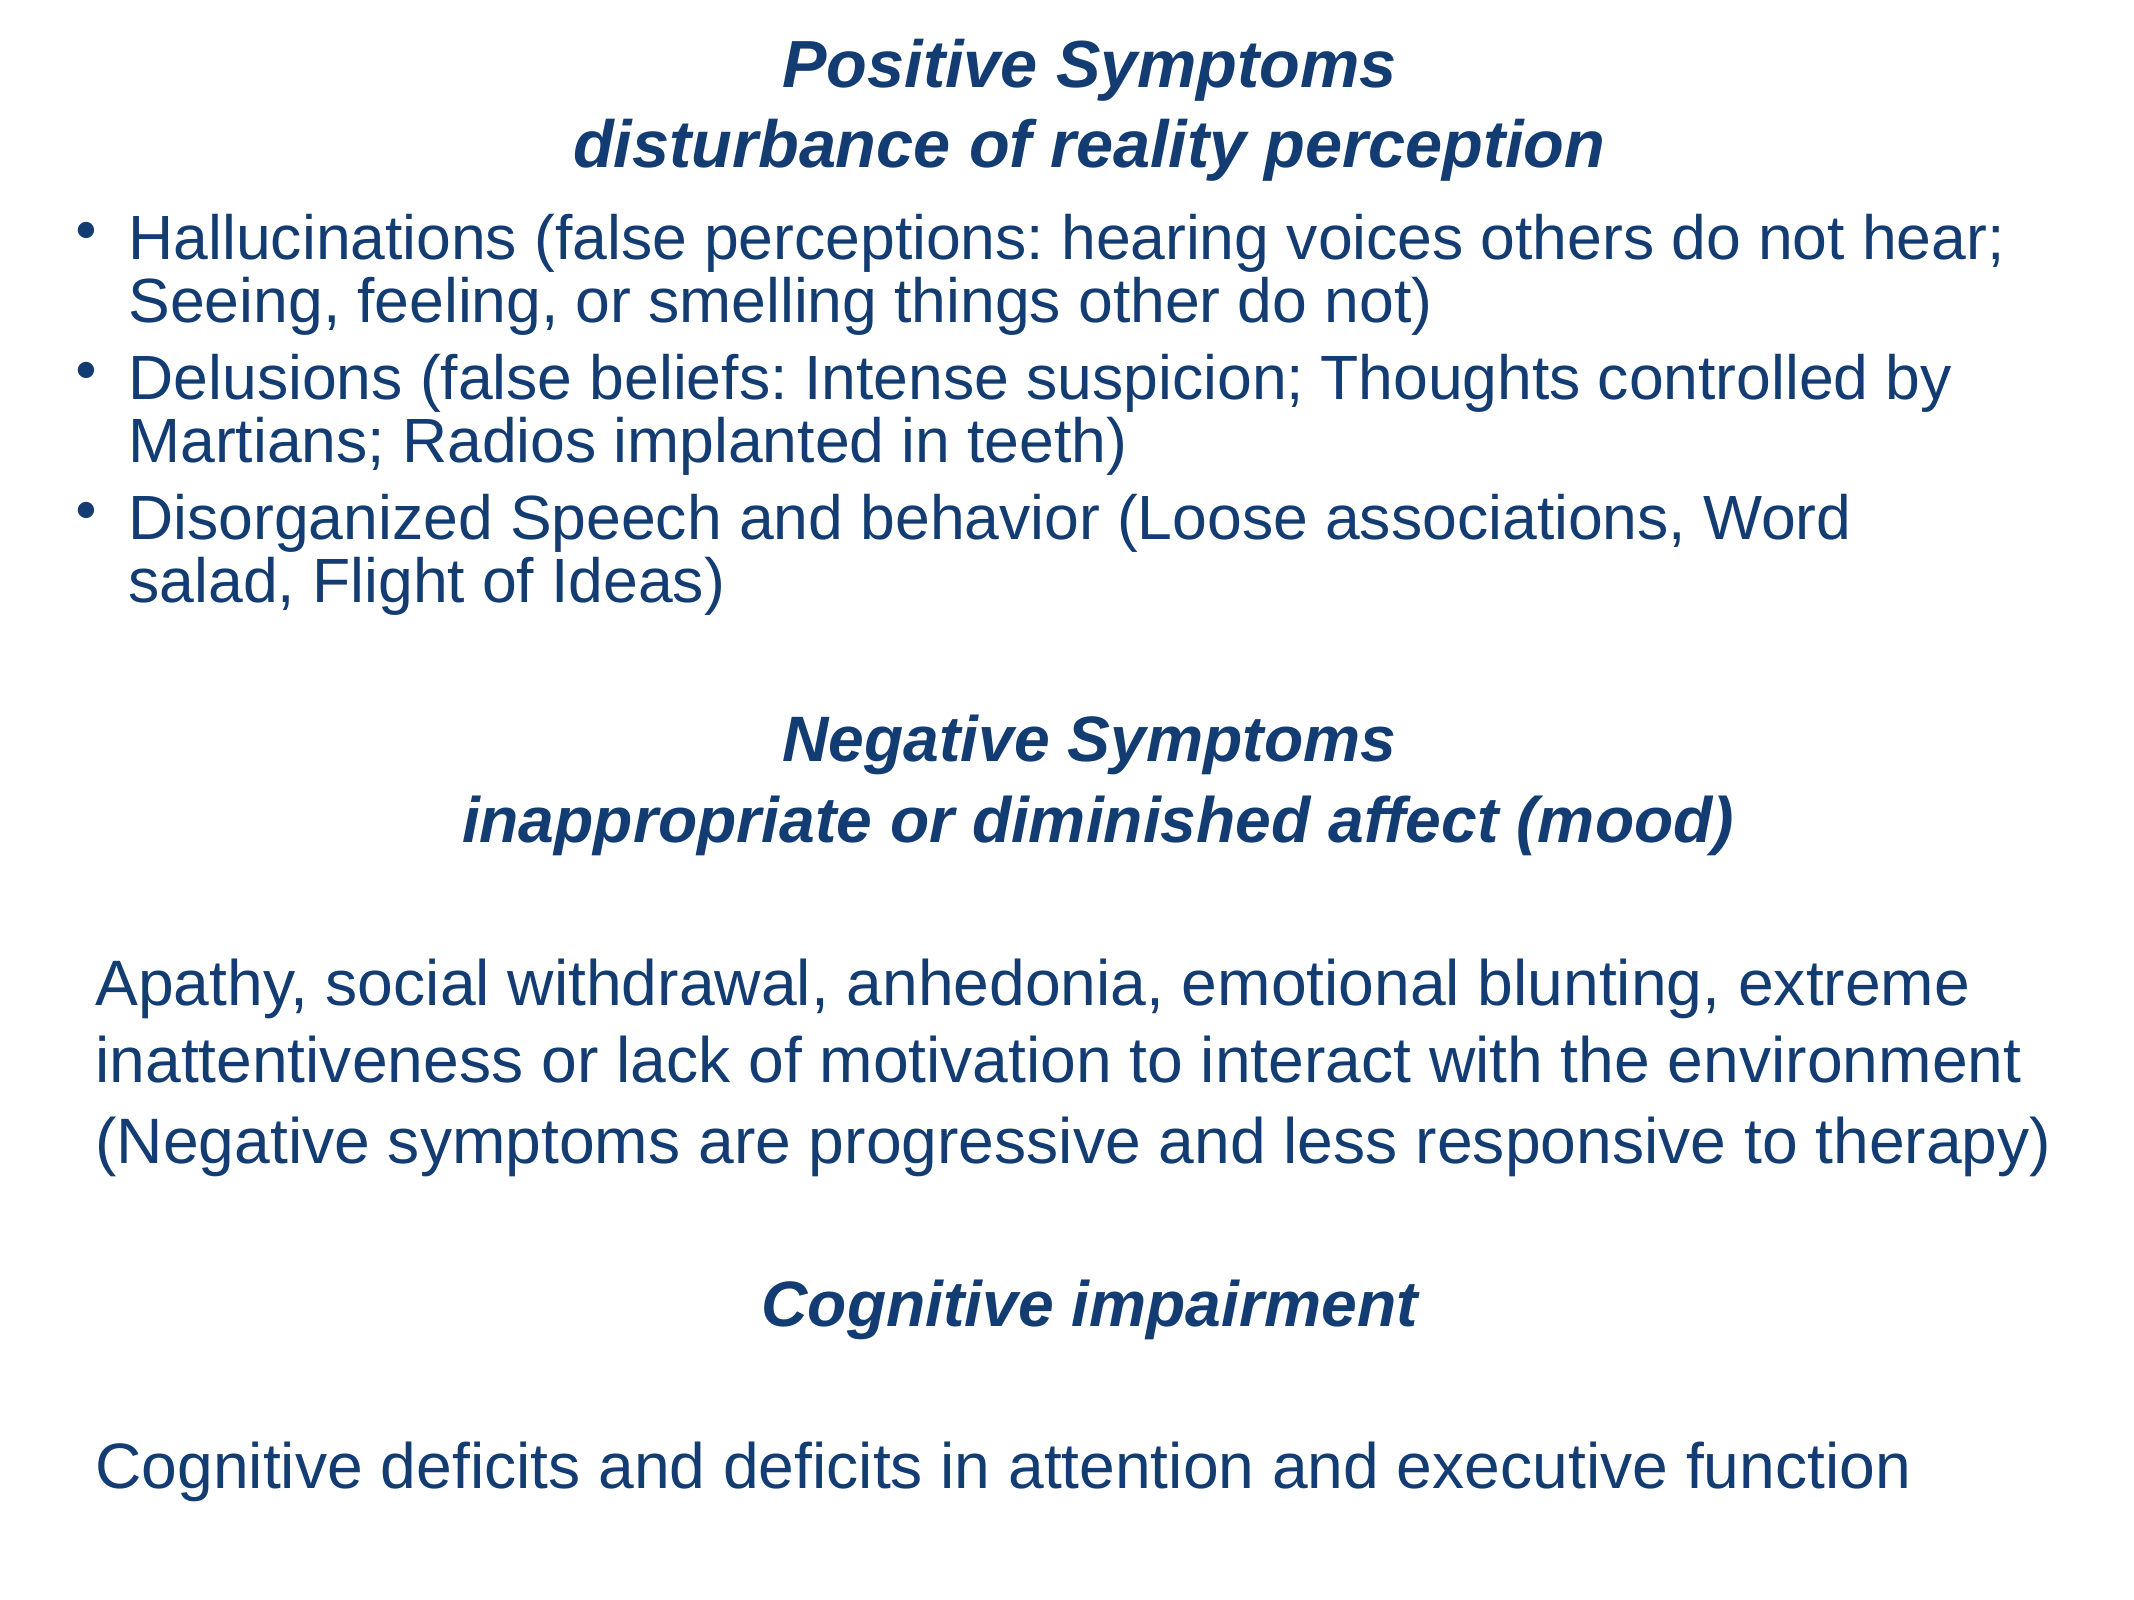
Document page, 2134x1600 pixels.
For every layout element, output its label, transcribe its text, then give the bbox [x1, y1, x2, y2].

text_box Hallucinations (false perceptions: hearing voices others do not hear; Seeing, feeling, or smelling things other do not) Delusions (false beliefs: Intense suspicion; Thoughts controlled by Martians; Radios implanted in teeth) Disorganized Speech and behavior (Loose associations, Word salad, Flight of Ideas) [57, 197, 2032, 676]
text_box Negative Symptoms inappropriate or diminished affect (mood) Apathy, social withdrawal, anhedonia, emotional blunting, extreme inattentiveness or lack of motivation to interact with the environment (Negative symptoms are progressive and less responsive to therapy) Cognitive impairment Cognitive deficits and deficits in attention and executive function [80, 604, 2099, 1571]
text_box Positive Symptoms disturbance of reality perception [398, 12, 1781, 189]
